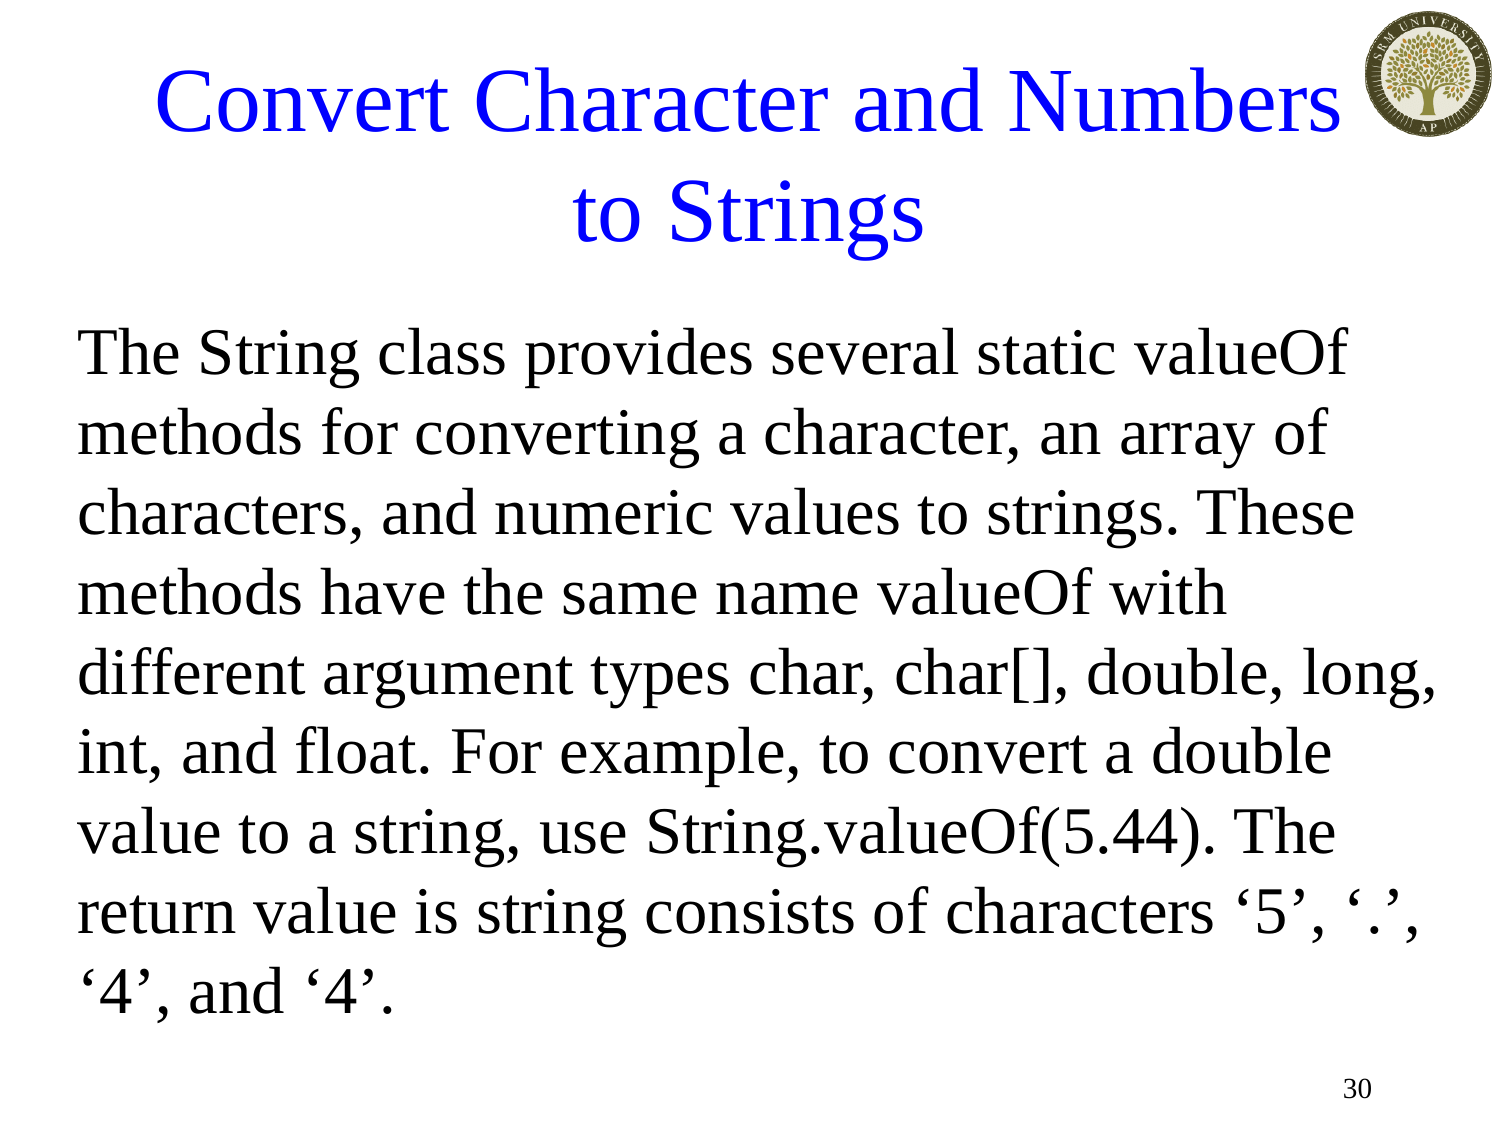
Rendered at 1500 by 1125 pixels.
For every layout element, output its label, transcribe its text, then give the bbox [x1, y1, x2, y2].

picture [1362, 0, 1499, 138]
title Convert Character and Numbers to Strings [112, 62, 1388, 238]
list The String class provides several static valueOf methods for converting a character, an array of characters, and numeric values to strings. These methods have the same name valueOf with different argument types char, char[], double, long, int, and float. For example, to convert a double value to a string, use String.valueOf(5.44). The return value is string consists of characters ‘5’, ‘.’, ‘4’, and ‘4’. [62, 299, 1463, 1075]
slide_number 30 [1074, 1075, 1388, 1125]
